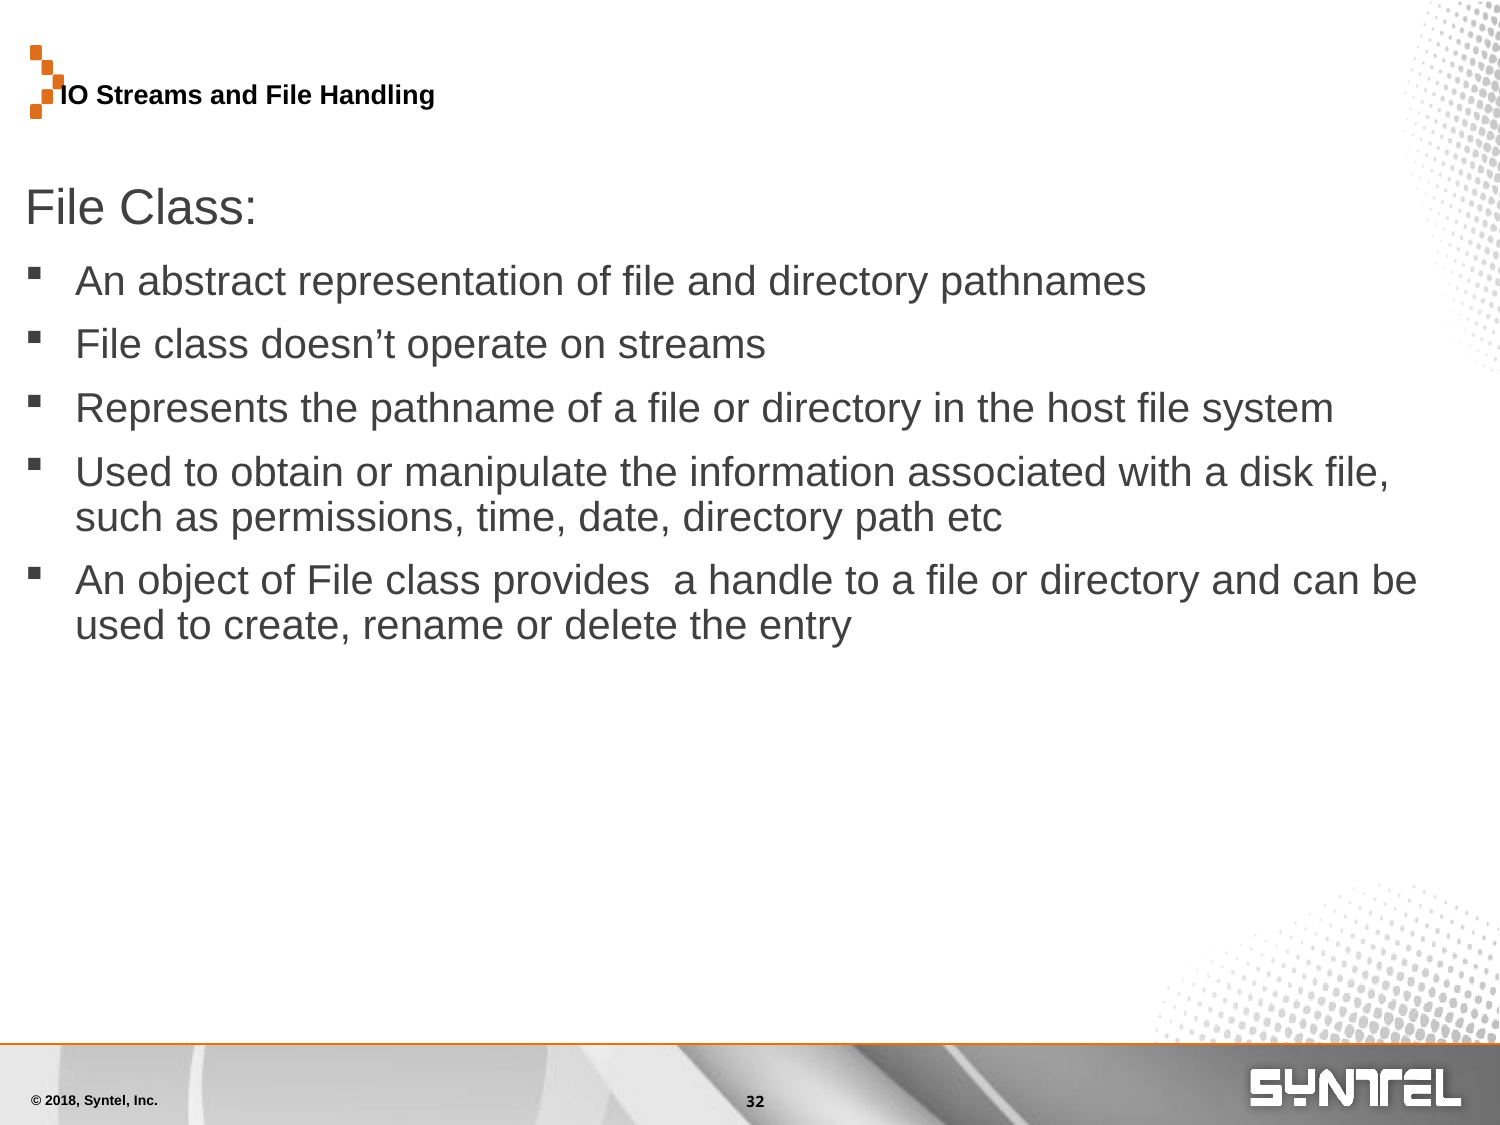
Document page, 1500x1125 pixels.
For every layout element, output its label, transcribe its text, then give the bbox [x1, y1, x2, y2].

picture [1250, 1069, 1462, 1112]
picture [30, 45, 64, 119]
list File Class: An abstract representation of file and directory pathnames File class doesn’t operate on streams Represents the pathname of a file or directory in the host file system Used to obtain or manipulate the information associated with a disk file, such as permissions, time, date, directory path etc An object of File class provides a handle to a file or directory and can be used to create, rename or delete the entry [24, 174, 1463, 938]
title IO Streams and File Handling [37, 37, 1400, 118]
